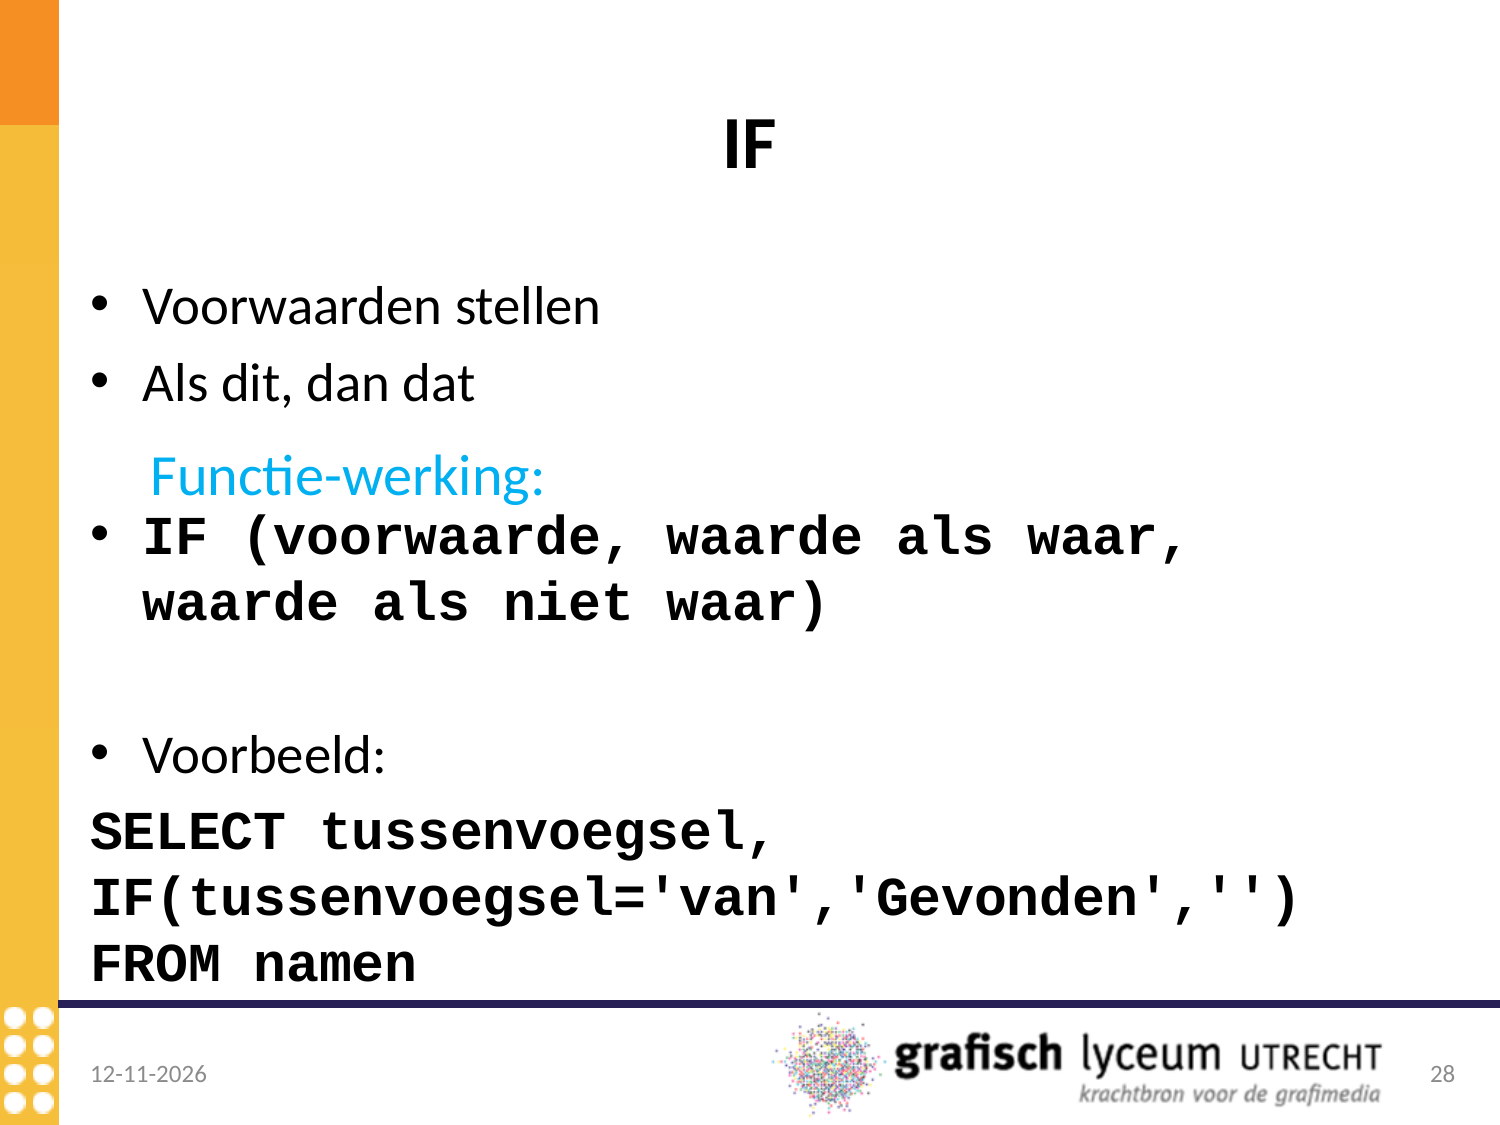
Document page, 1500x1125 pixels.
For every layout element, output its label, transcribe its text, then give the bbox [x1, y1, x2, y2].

list Voorwaarden stellen Als dit, dan dat IF (voorwaarde, waarde als waar, waarde als niet waar) Voorbeeld: SELECT tussenvoegsel, IF(tussenvoegsel='van','Gevonden','') FROM namen [75, 262, 1425, 998]
text_box Functie-werking: [63, 429, 561, 514]
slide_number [75, 1042, 425, 1103]
title IF [75, 45, 1425, 233]
picture [0, 0, 1500, 1125]
slide_number 28 [1399, 1042, 1471, 1103]
